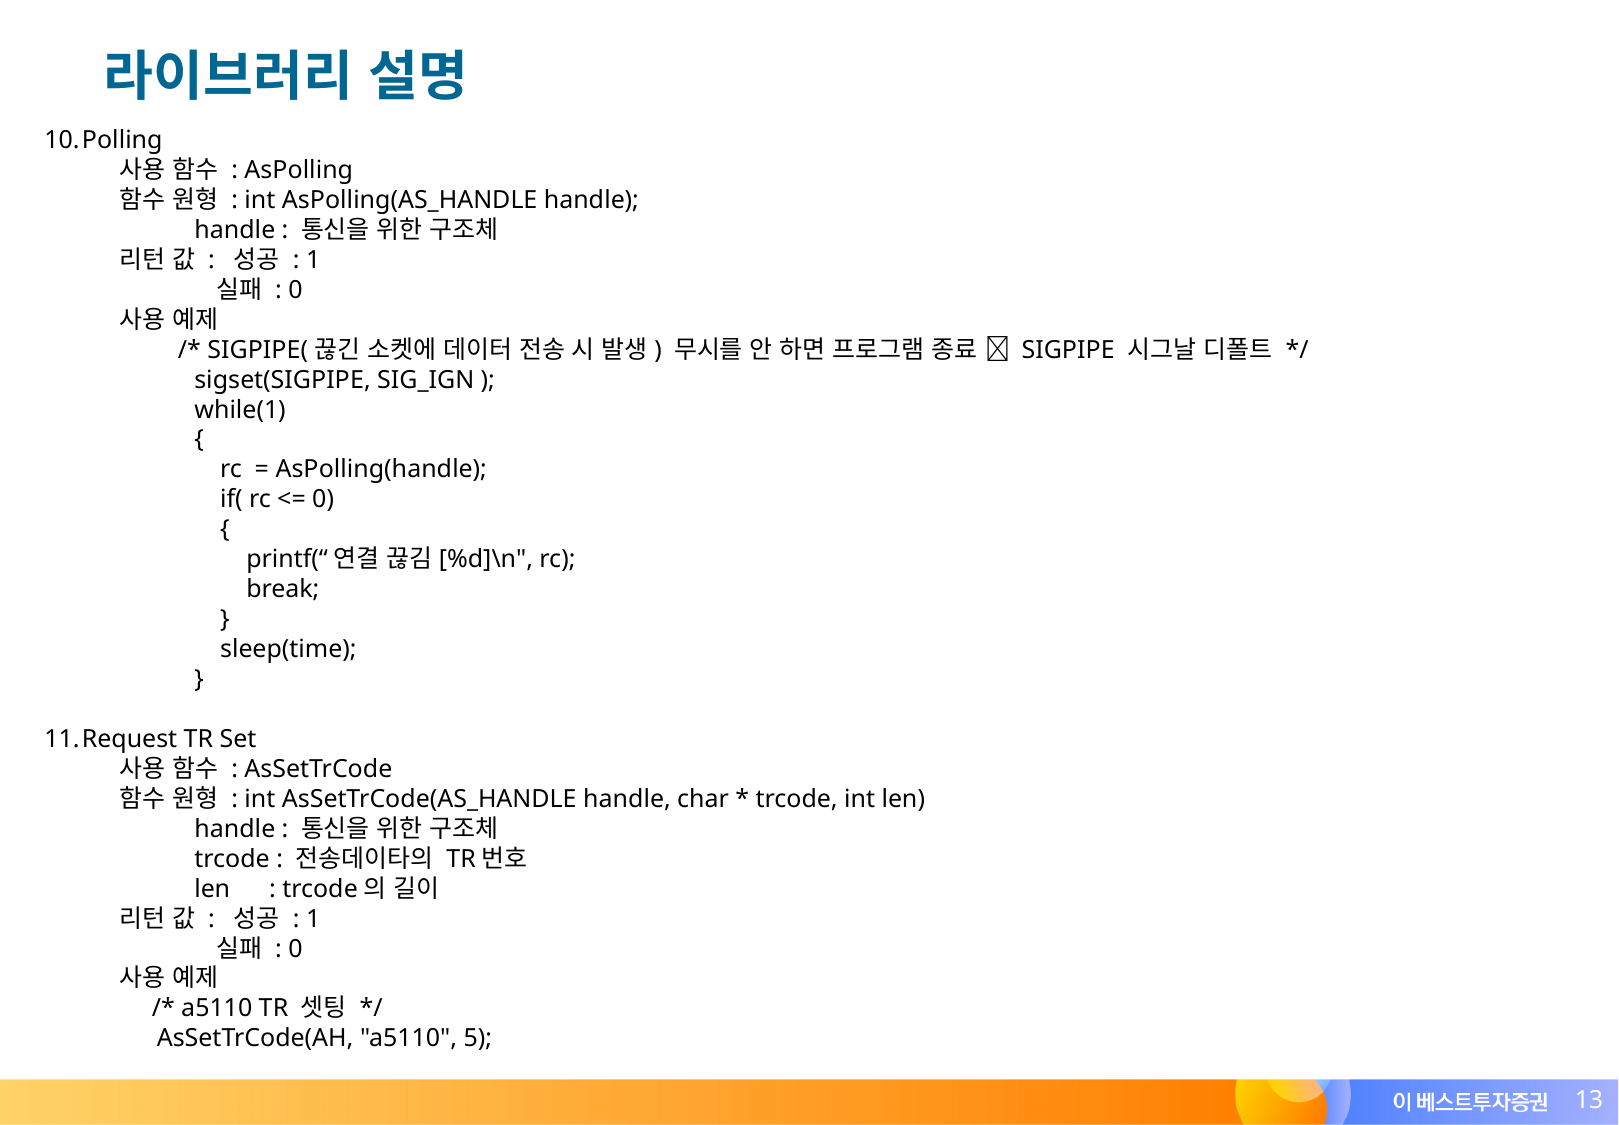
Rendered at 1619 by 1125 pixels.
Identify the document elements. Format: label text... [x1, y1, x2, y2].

slide_number 12 [1240, 1070, 1619, 1125]
title 라이브러리 설명 [88, 9, 987, 114]
text_box Polling 사용 함수 : AsPolling 함수 원형 : int AsPolling(AS_HANDLE handle); handle : 통신을 위한 구조체 리턴 값 : 성공 : 1 실패 : 0 사용 예제 /* SIGPIPE(끊긴 소켓에 데이터 전송 시 발생) 무시를 안 하면 프로그램 종료  SIGPIPE 시그날 디폴트 */ sigset(SIGPIPE, SIG_IGN ); while(1) { rc = AsPolling(handle); if( rc <= 0) { printf(“연결 끊김[%d]\n", rc); break; } sleep(time); } Request TR Set 사용 함수 : AsSetTrCode 함수 원형 : int AsSetTrCode(AS_HANDLE handle, char * trcode, int len) handle : 통신을 위한 구조체 trcode : 전송데이타의 TR번호 len : trcode의 길이 리턴 값 : 성공 : 1 실패 : 0 사용 예제 /* a5110 TR 셋팅 */ AsSetTrCode(AH, "a5110", 5); [29, 116, 1589, 1060]
picture [0, 1079, 1240, 1125]
